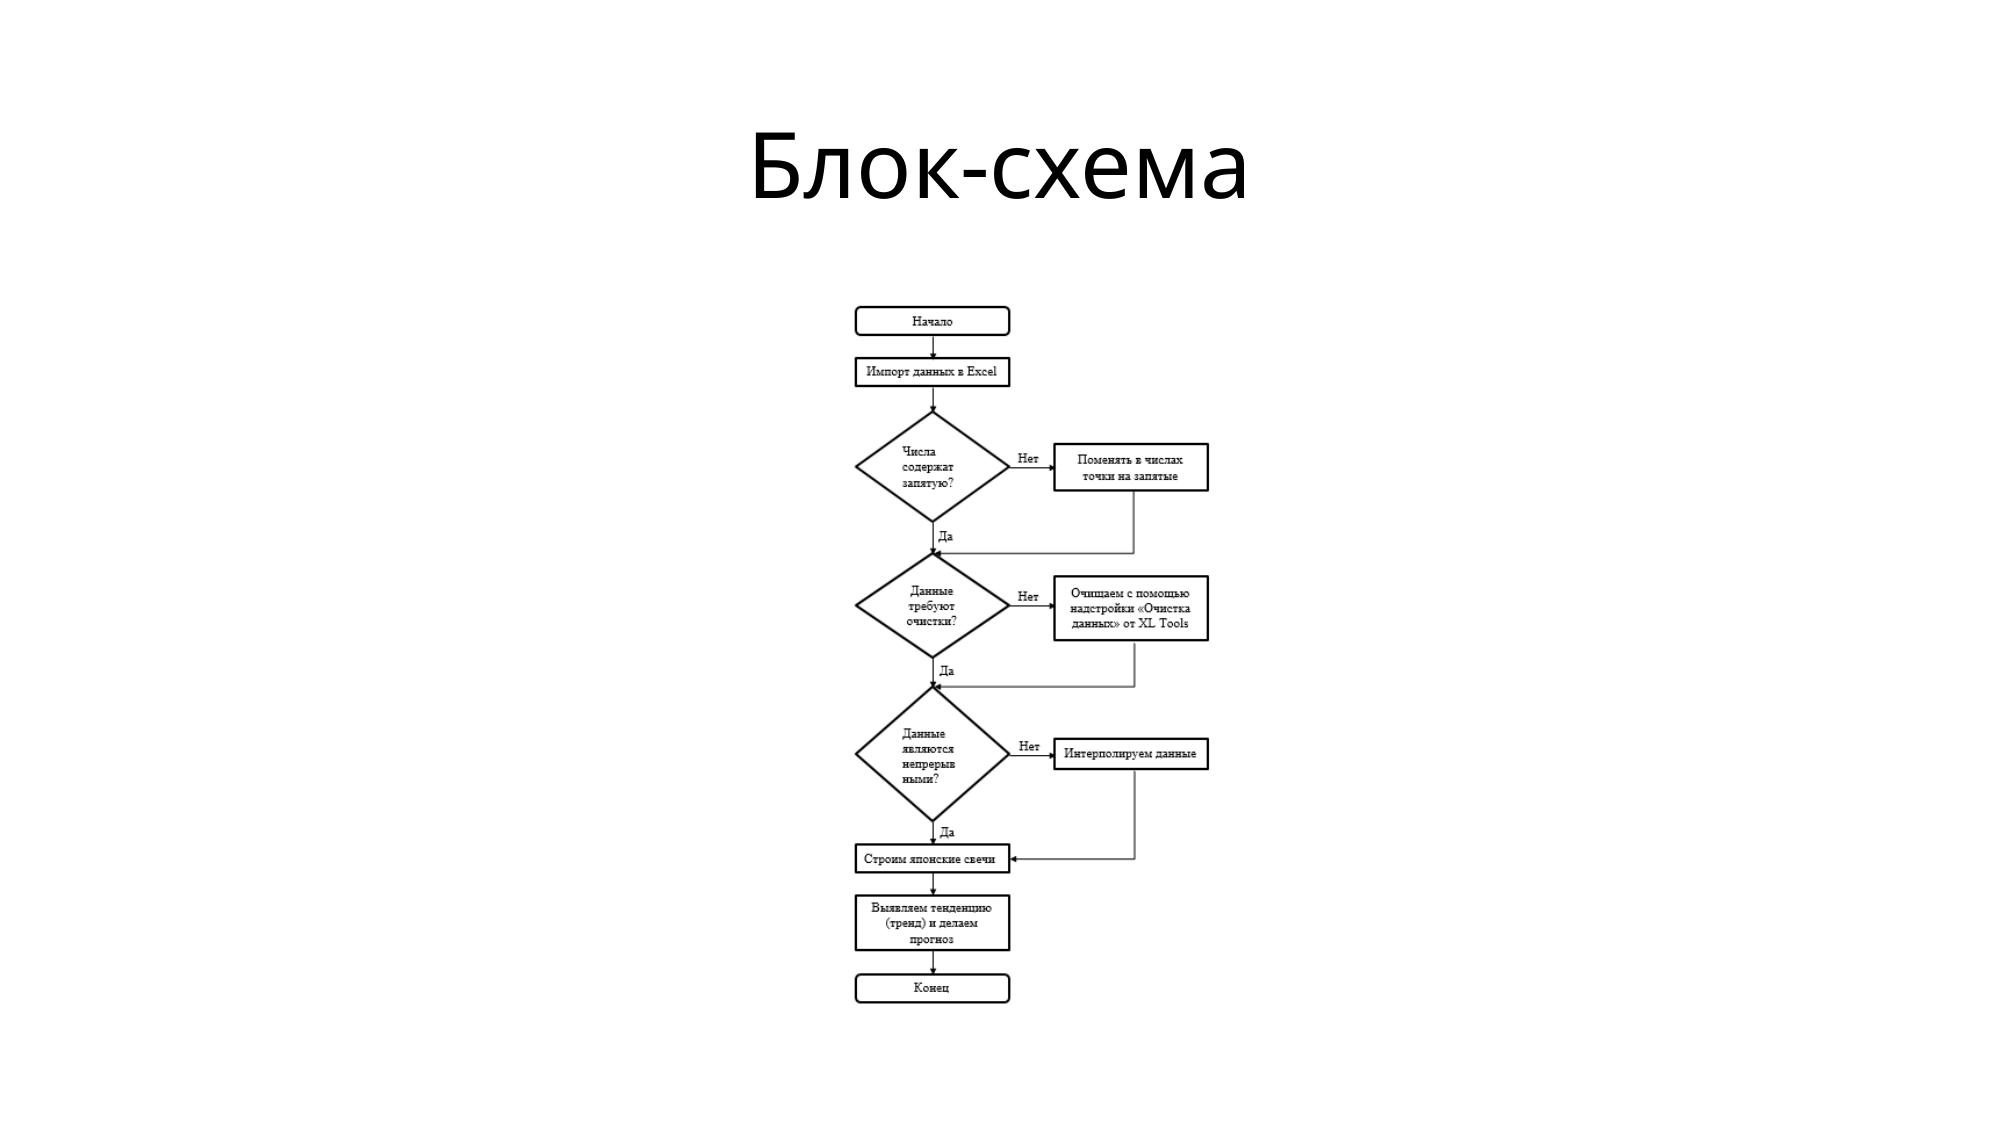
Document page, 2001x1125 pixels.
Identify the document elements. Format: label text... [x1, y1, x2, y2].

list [770, 299, 1230, 1014]
title Блок-схема [137, 59, 1863, 278]
